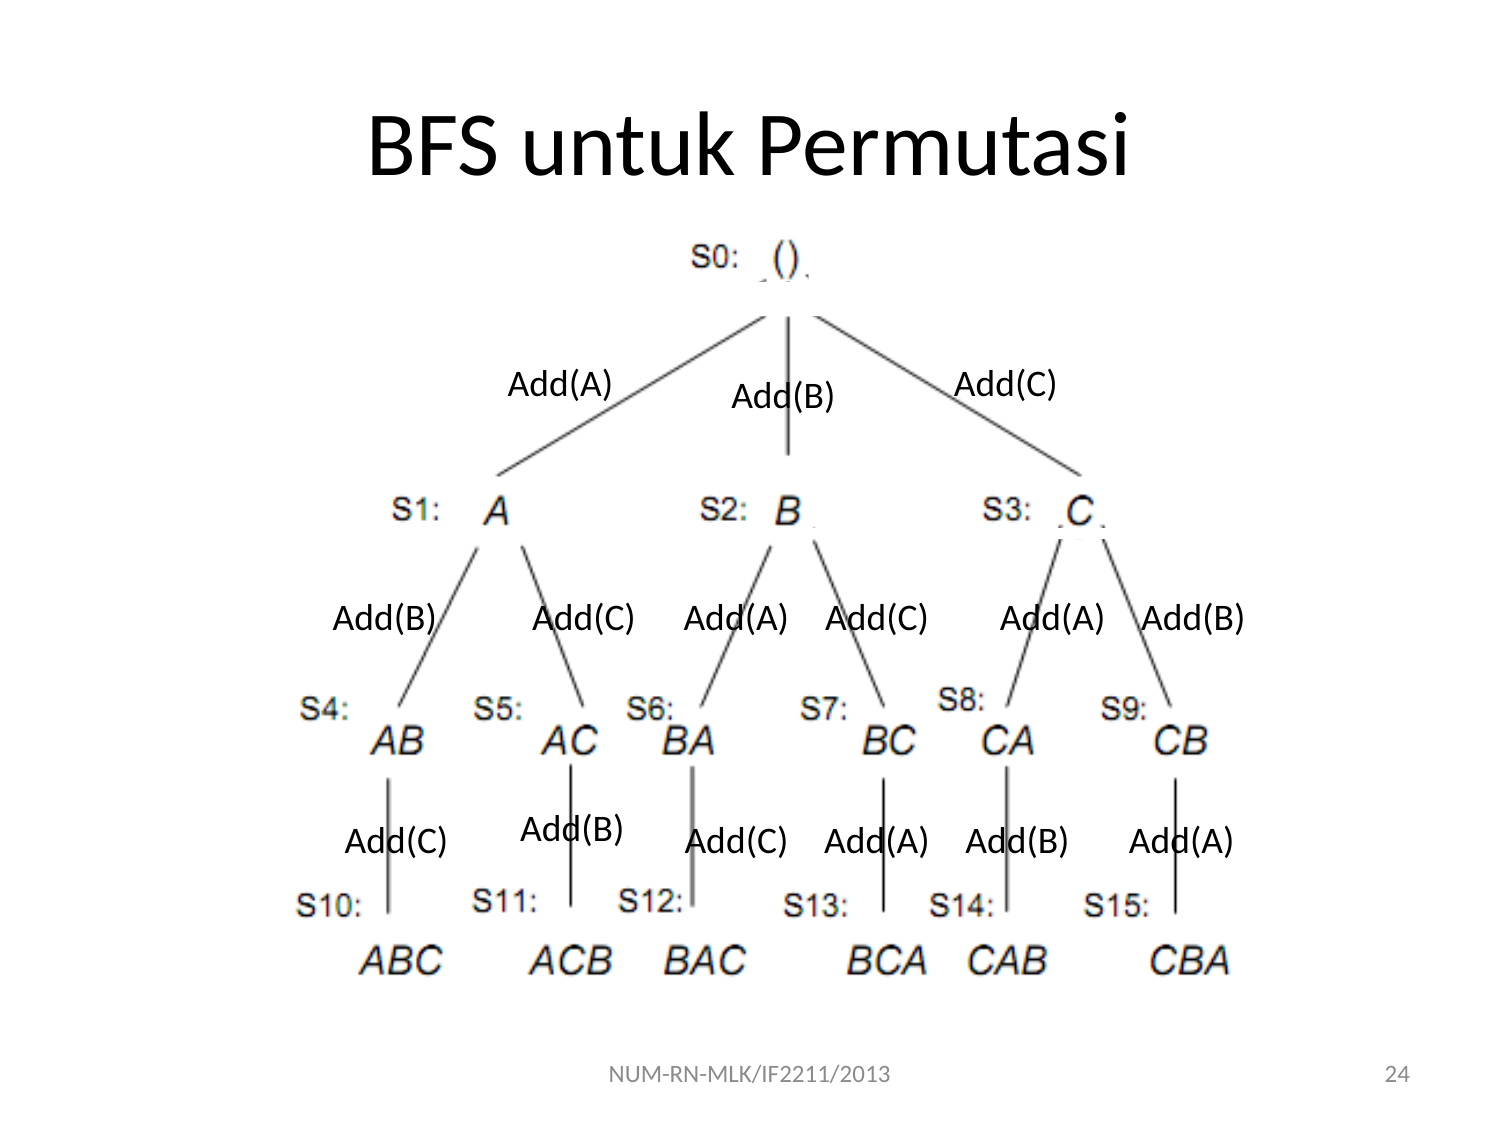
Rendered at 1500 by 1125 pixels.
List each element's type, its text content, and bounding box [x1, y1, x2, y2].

slide_number 24 [1074, 1042, 1425, 1103]
picture [269, 538, 1263, 997]
picture [655, 222, 809, 282]
footer NUM-RN-MLK/IF2211/2013 [512, 1042, 988, 1103]
picture [269, 316, 1263, 528]
title BFS untuk Permutasi [75, 45, 1425, 233]
